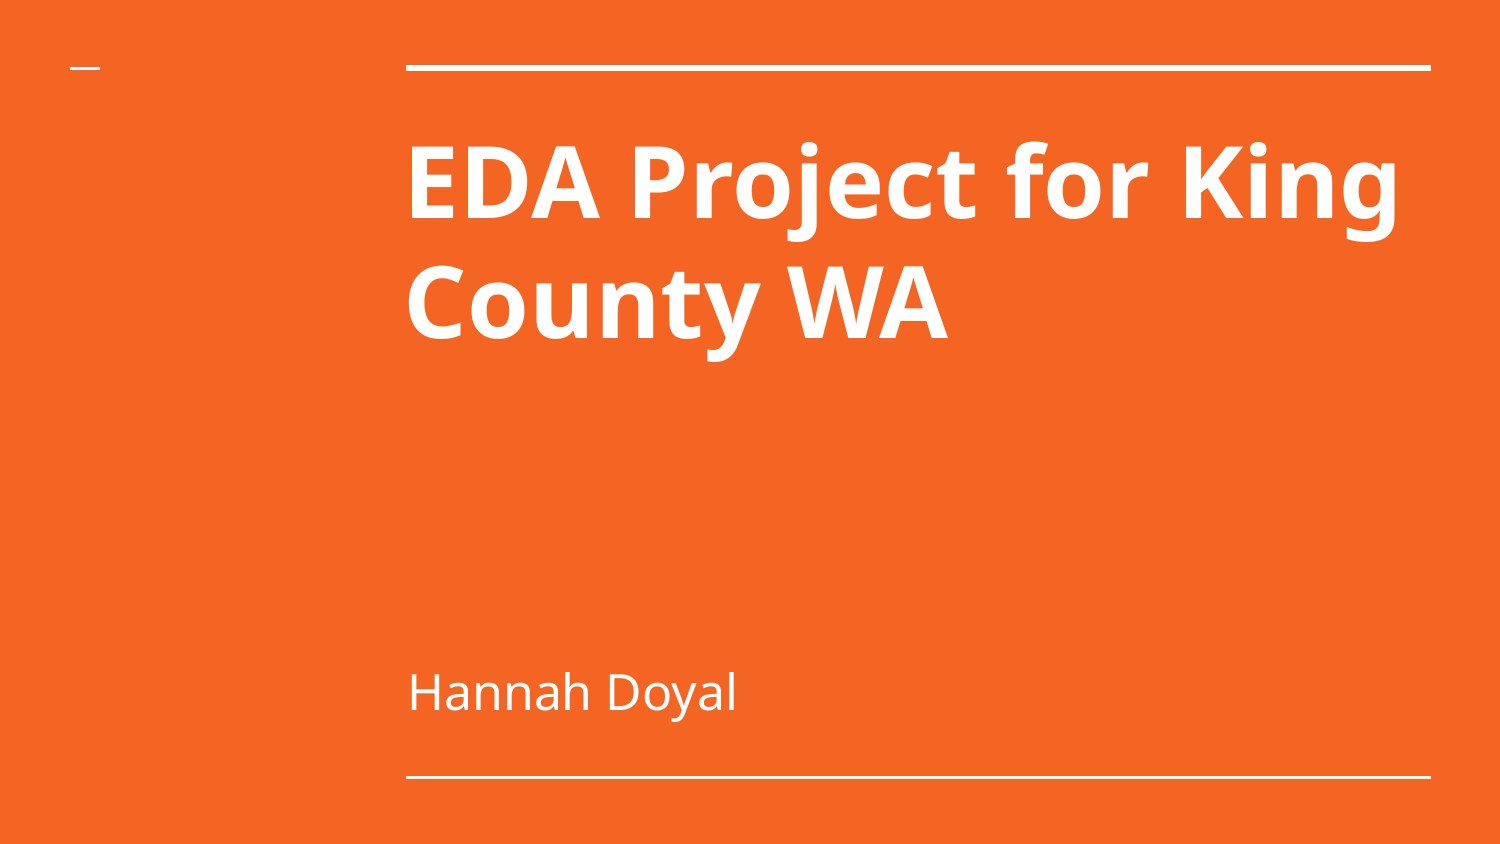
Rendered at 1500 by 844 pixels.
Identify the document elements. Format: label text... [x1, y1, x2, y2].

subtitle Hannah Doyal [392, 531, 1431, 735]
title EDA Project for King County WA [389, 103, 1428, 357]
